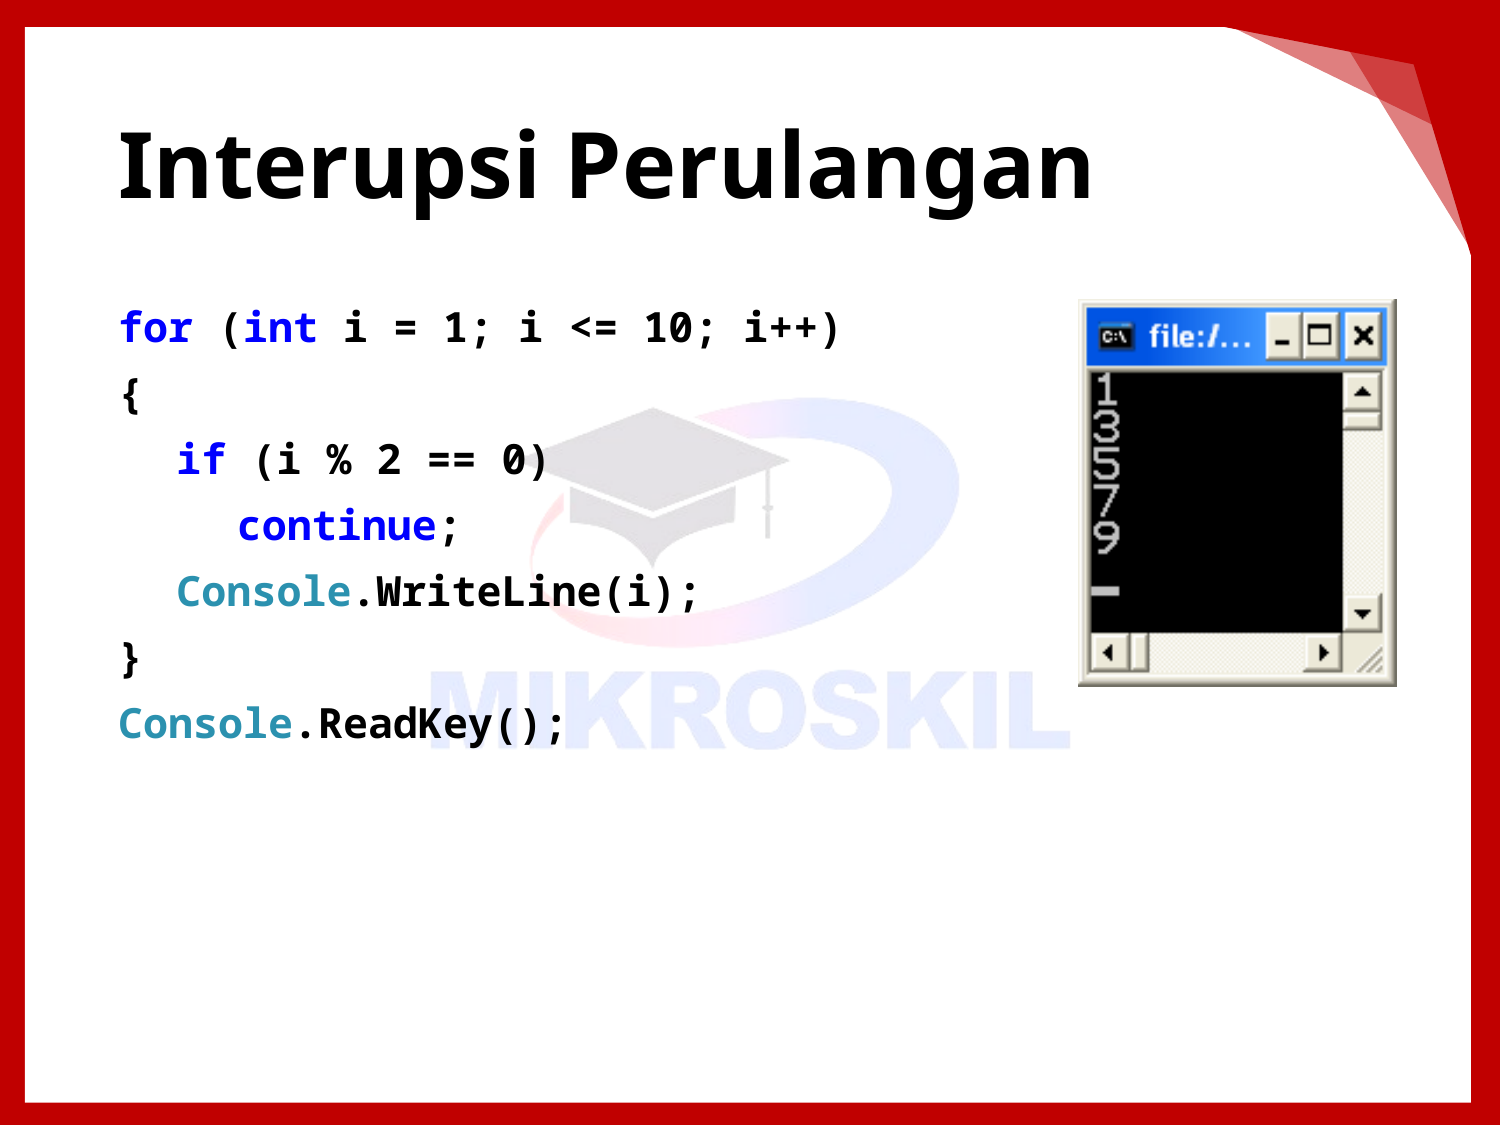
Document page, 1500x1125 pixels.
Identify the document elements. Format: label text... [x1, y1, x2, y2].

picture [1078, 299, 1397, 687]
title Interupsi Perulangan [103, 59, 1397, 278]
list for (int i = 1; i <= 10; i++) { if (i % 2 == 0) continue; Console.WriteLine(i); } Console.ReadKey(); [103, 299, 1397, 1014]
